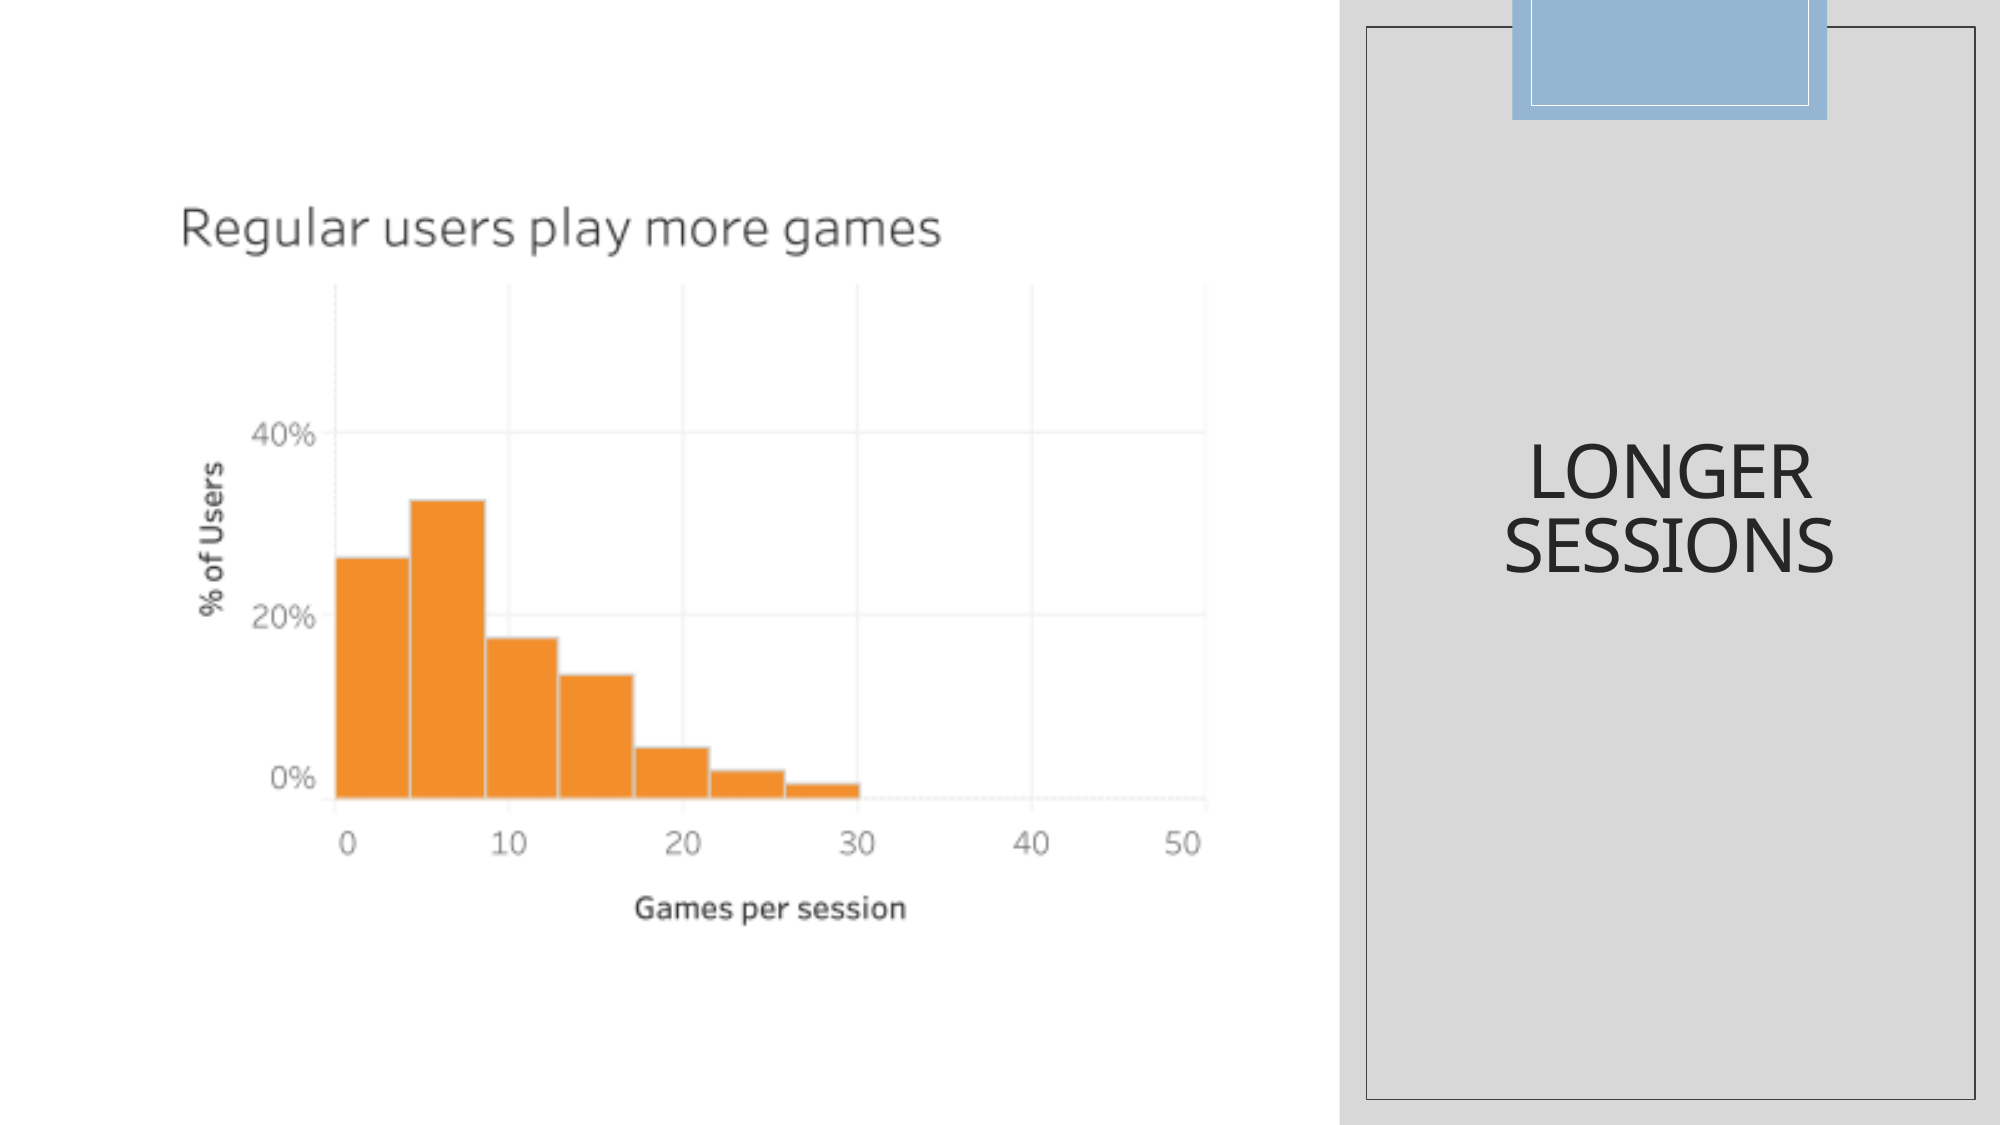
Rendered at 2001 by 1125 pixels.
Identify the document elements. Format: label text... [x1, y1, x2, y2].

title Longer sessions [1404, 255, 1936, 771]
text_box [0, 0, 1341, 1125]
text_box [1341, 0, 2000, 1125]
text_box [1511, 0, 1828, 121]
text_box [1366, 26, 1976, 1101]
picture [105, 175, 1239, 949]
